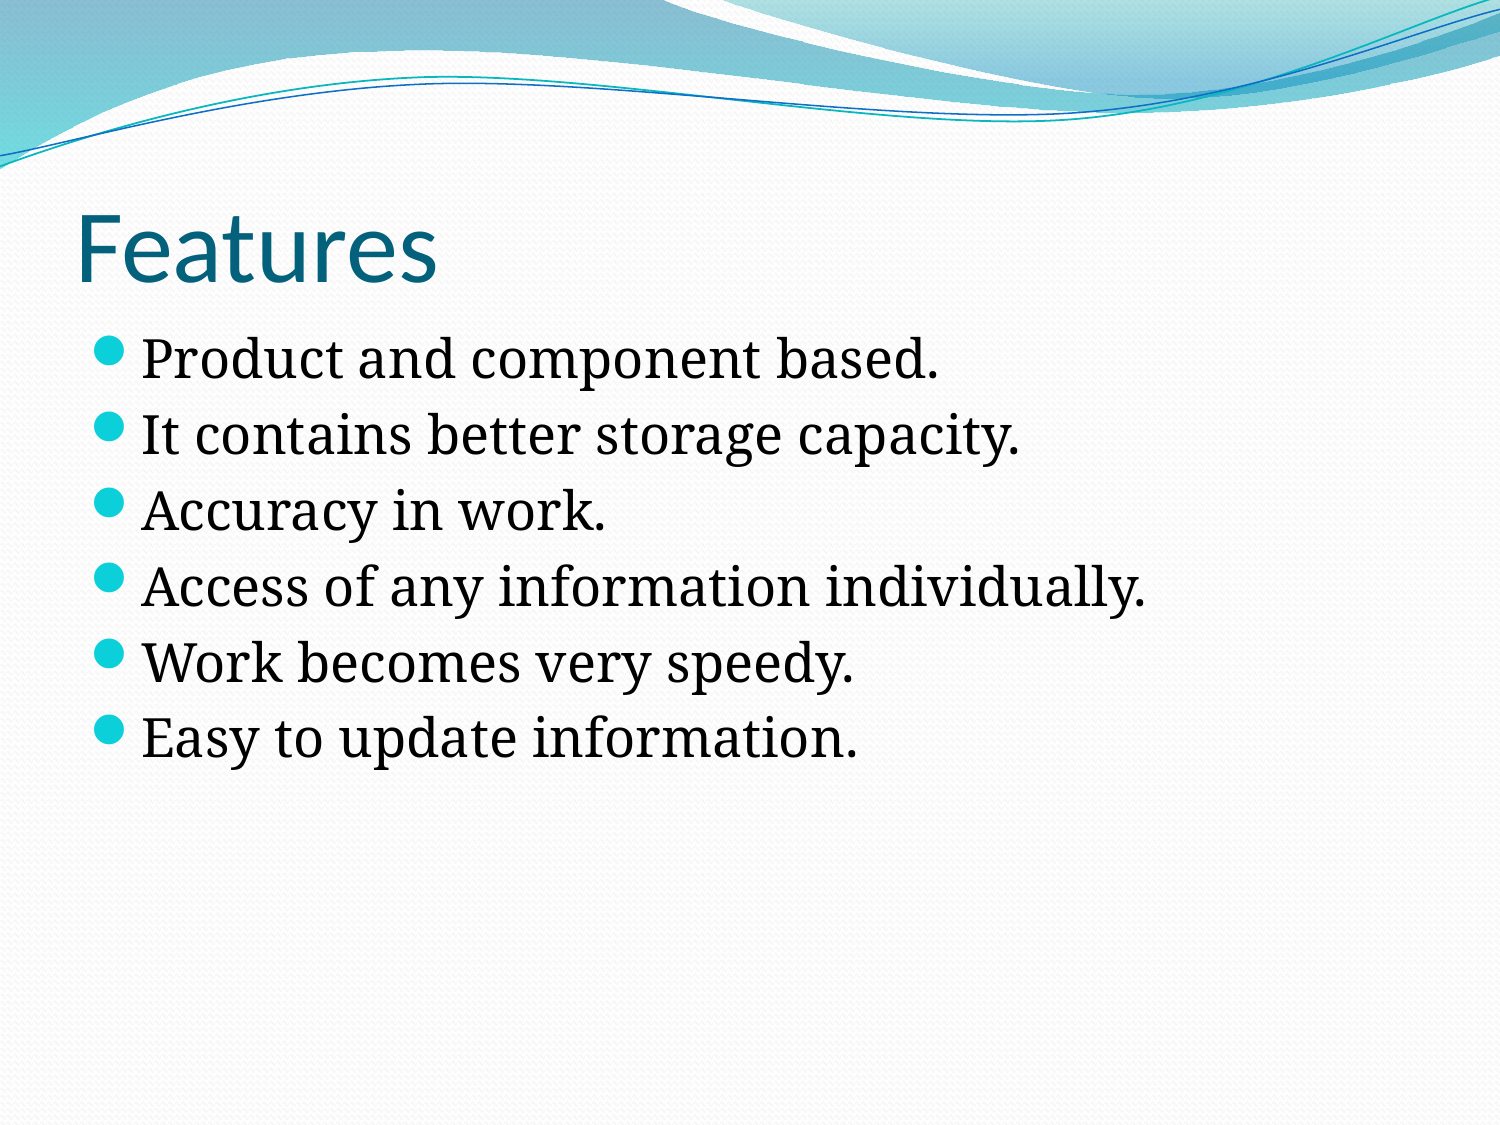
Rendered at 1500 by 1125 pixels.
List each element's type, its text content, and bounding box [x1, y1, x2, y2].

list Product and component based. It contains better storage capacity. Accuracy in work. Access of any information individually. Work becomes very speedy. Easy to update information. [75, 317, 1425, 1038]
title Features [75, 115, 1425, 303]
